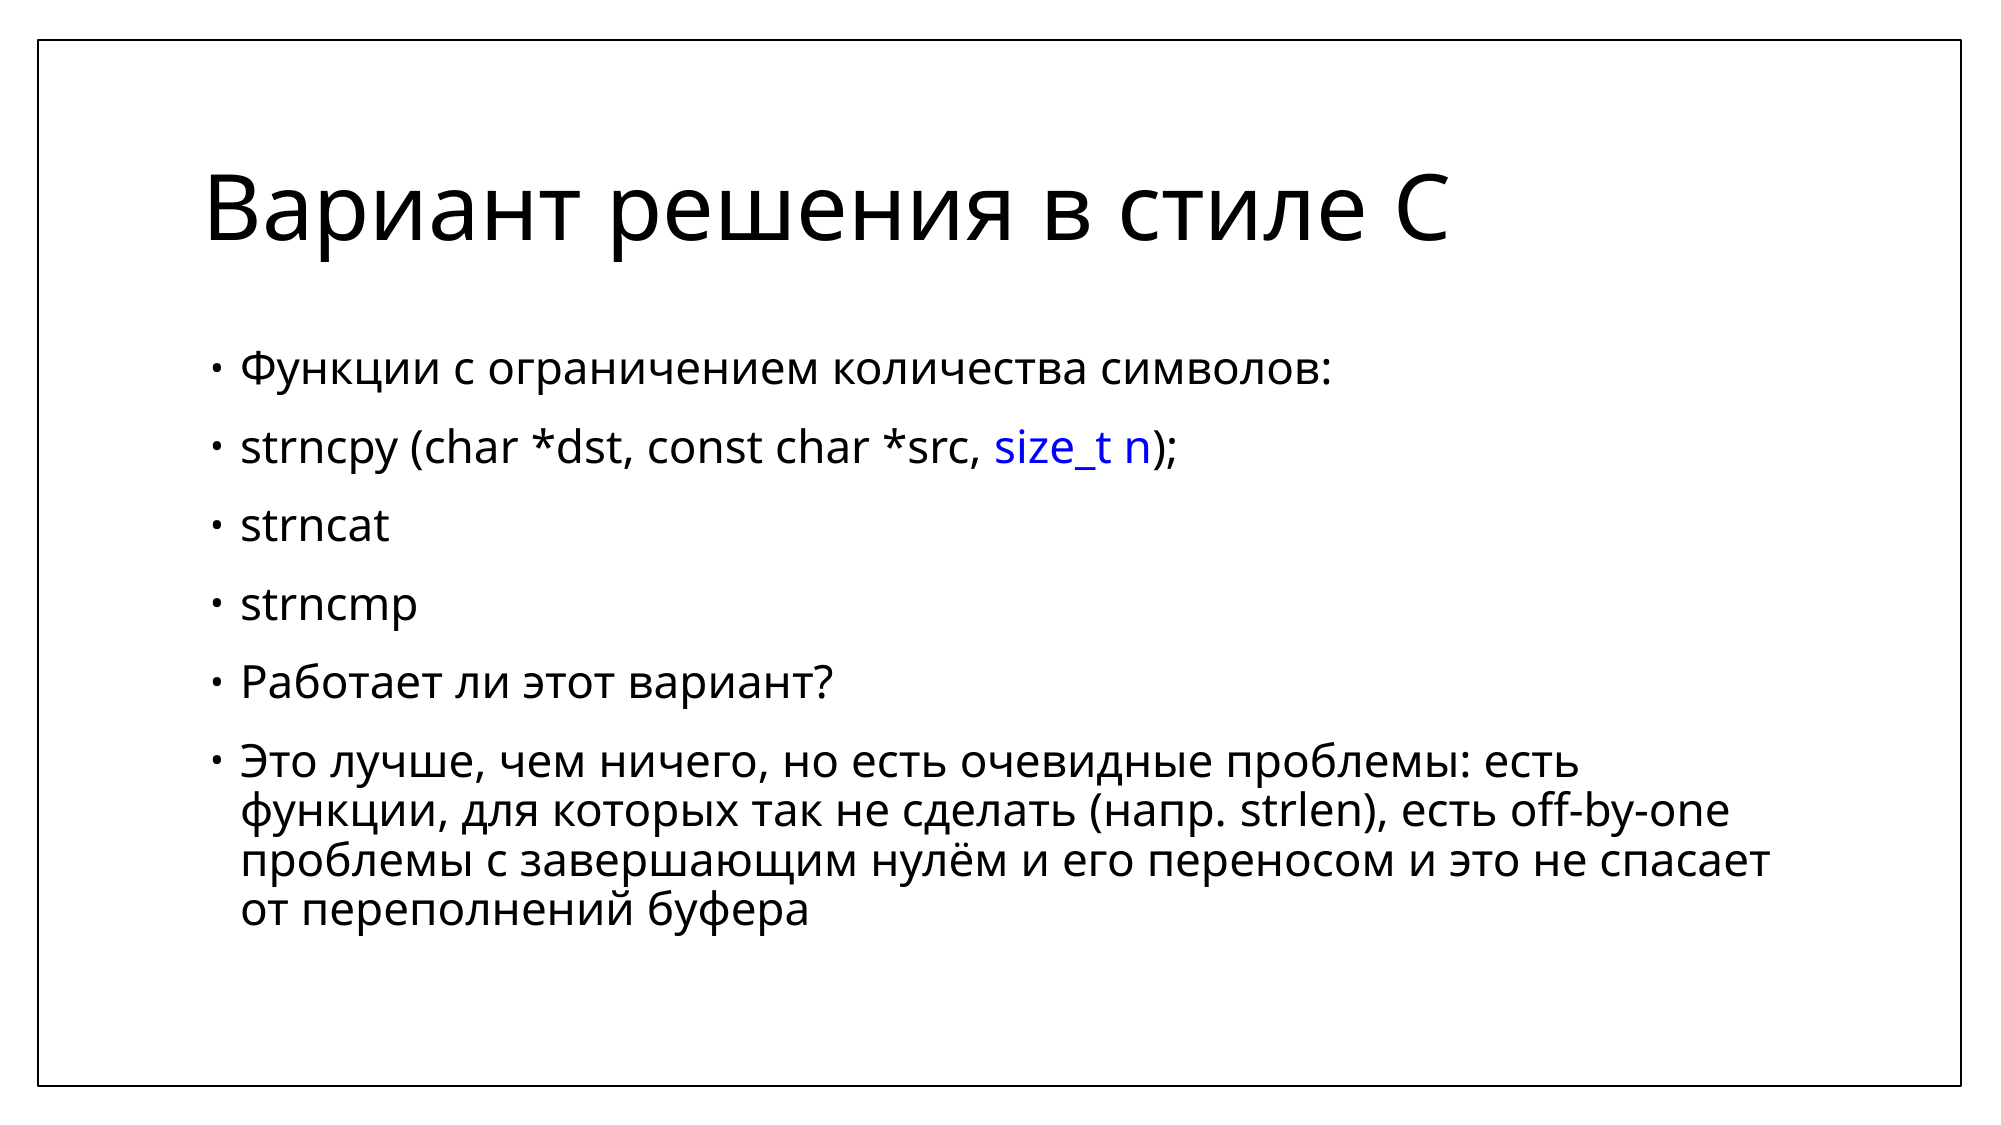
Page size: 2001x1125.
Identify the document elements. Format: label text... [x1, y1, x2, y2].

title Вариант решения в стиле C [187, 99, 1808, 323]
list Функции с ограничением количества символов: strncpy (char *dst, const char *src, size_t n); strncat strncmp Работает ли этот вариант? Это лучше, чем ничего, но есть очевидные проблемы: есть функции, для которых так не сделать (напр. strlen), есть off-by-one проблемы с завершающим нулём и его переносом и это не спасает от переполнений буфера [187, 337, 1808, 1000]
